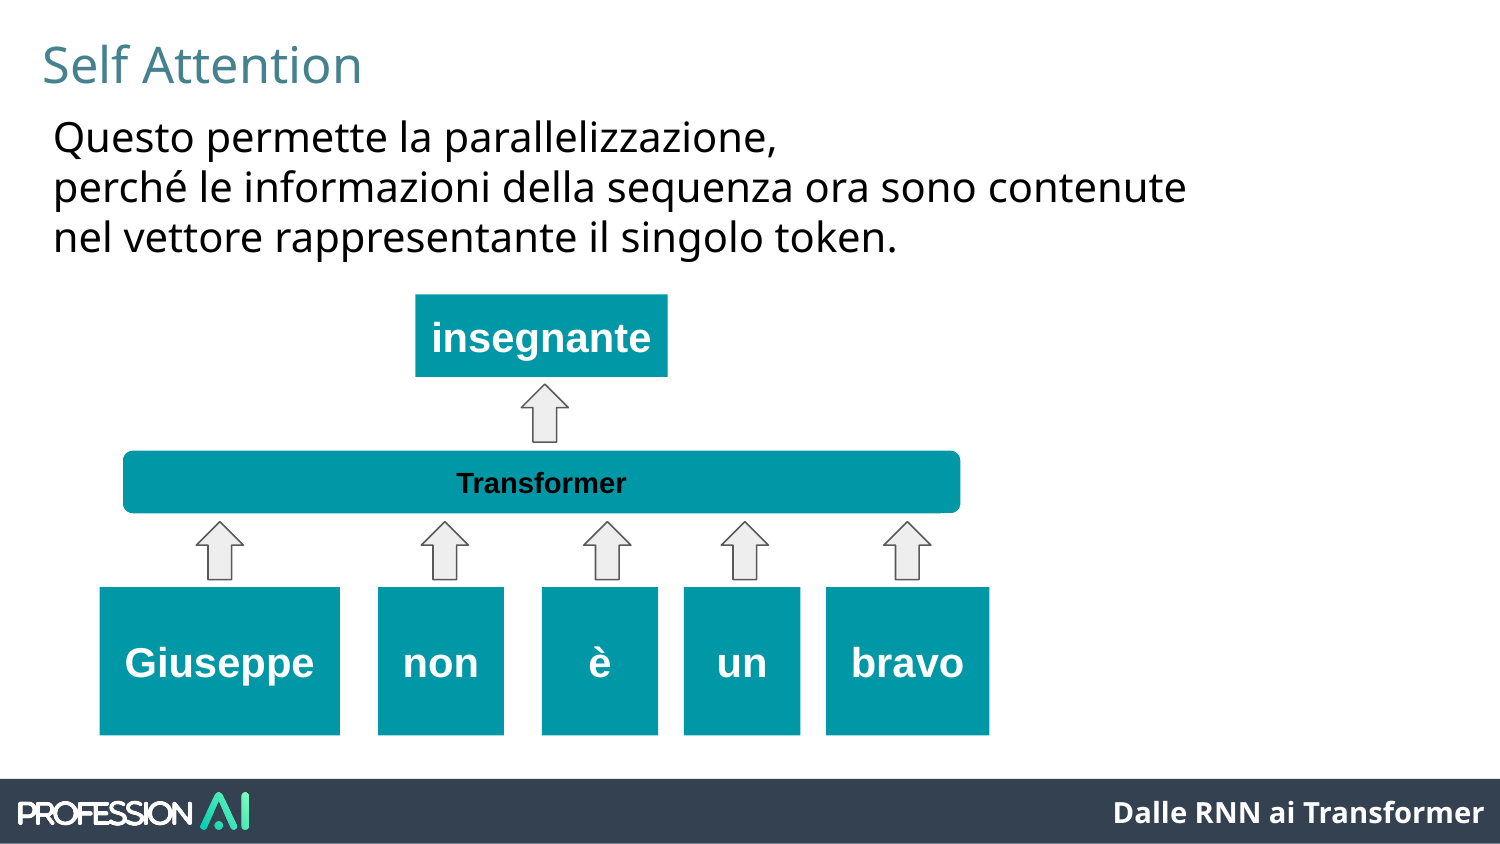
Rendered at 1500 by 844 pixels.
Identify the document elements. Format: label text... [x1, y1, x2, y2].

picture [17, 792, 250, 831]
text_box [196, 521, 244, 580]
text_box non [378, 587, 504, 736]
text_box [583, 521, 631, 580]
text_box insegnante [415, 294, 668, 377]
title Questo permette la parallelizzazione, perché le informazioni della sequenza ora sono contenute nel vettore rappresentante il singolo token. [37, 96, 1292, 191]
text_box Transformer [122, 449, 962, 515]
text_box [721, 521, 769, 580]
text_box Dalle RNN ai Transformer [861, 778, 1500, 844]
text_box [521, 384, 569, 443]
text_box [0, 778, 861, 844]
text_box è [541, 587, 659, 736]
text_box bravo [826, 587, 990, 736]
title Self Attention [27, 17, 1426, 112]
text_box [421, 521, 469, 580]
text_box un [683, 587, 801, 736]
text_box [883, 521, 931, 580]
text_box Giuseppe [99, 587, 340, 736]
